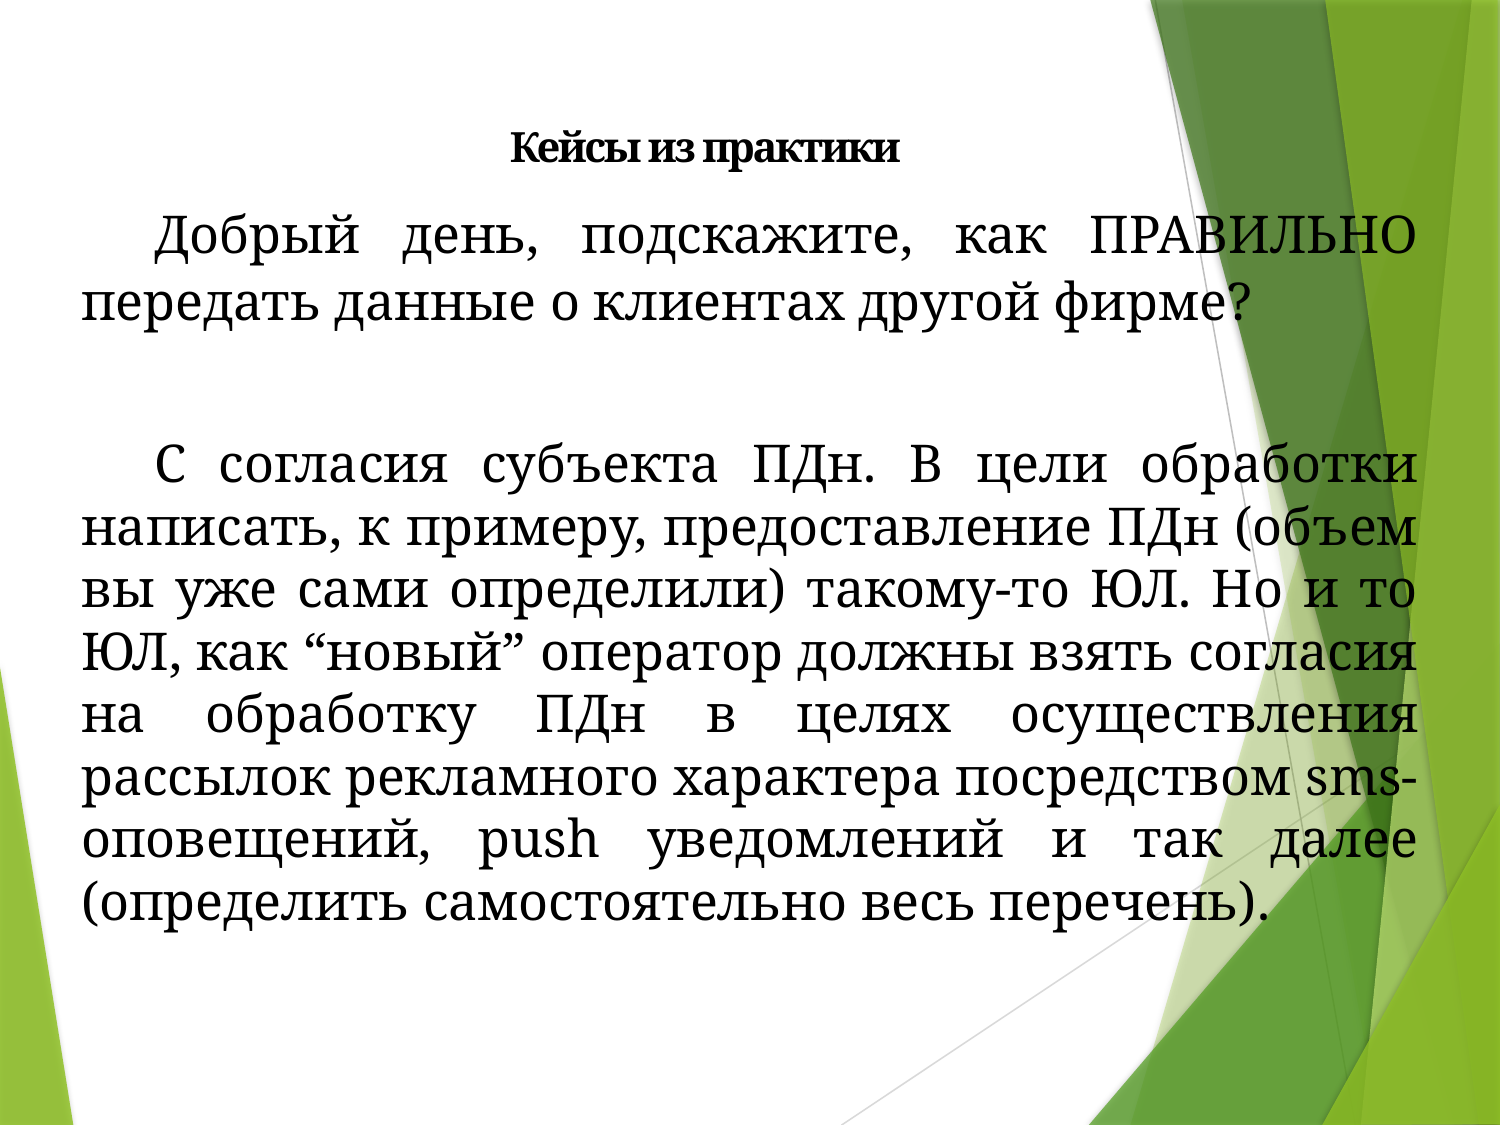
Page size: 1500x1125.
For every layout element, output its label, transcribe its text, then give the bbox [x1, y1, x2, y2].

text_box Добрый день, подскажите, как ПРАВИЛЬНО передать данные о клиентах другой фирме? С согласия субъекта ПДн. В цели обработки написать, к примеру, предоставление ПДн (объем вы уже сами определили) такому-то ЮЛ. Но и то ЮЛ, как “новый” оператор должны взять согласия на обработку ПДн в целях осуществления рассылок рекламного характера посредством sms-оповещений, push уведомлений и так далее (определить самостоятельно весь перечень). [81, 195, 1419, 931]
text_box Кейсы из практики [0, 103, 1425, 171]
